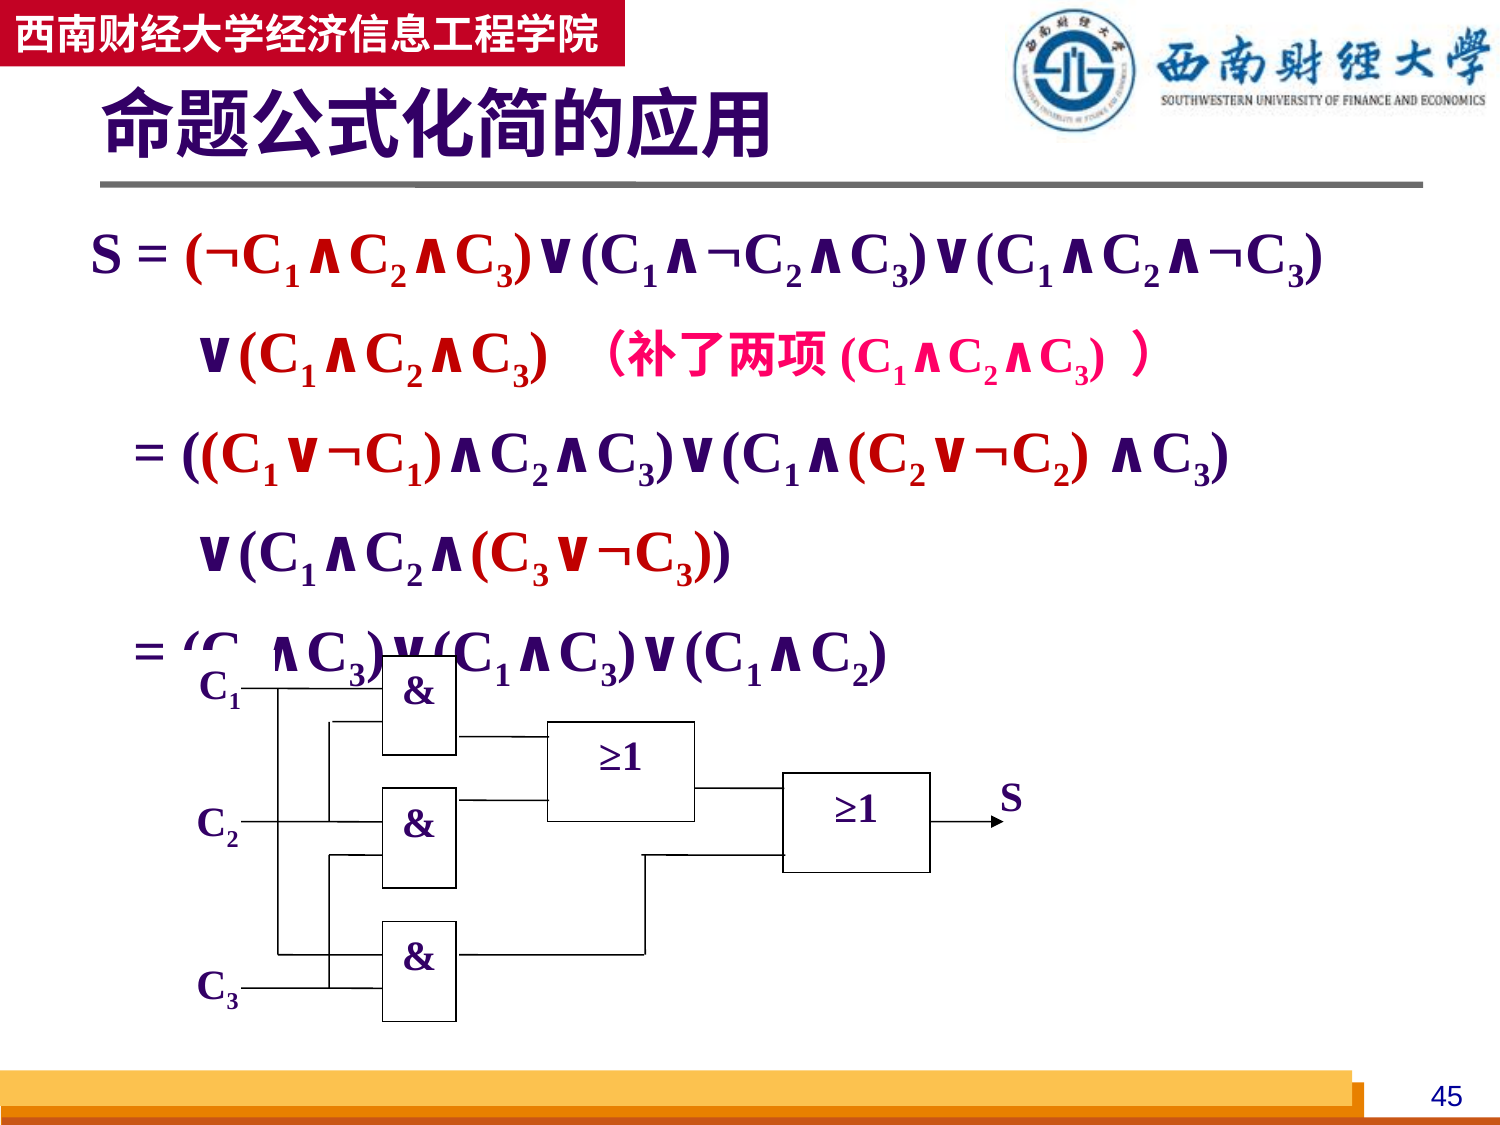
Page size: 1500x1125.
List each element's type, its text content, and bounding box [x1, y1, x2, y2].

picture [1005, 0, 1500, 143]
text_box 命题公式化简的应用 [100, 74, 1424, 180]
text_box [162, 649, 1049, 1051]
list S = (C1∧C2∧C3)∨(C1∧C2∧C3)∨(C1∧C2∧C3) ∨(C1∧C2∧C3) （补了两项(C1∧C2∧C3) ） = ((C1∨C1)∧C2∧C3)∨(C1∧(C2∨C2) ∧C3) ∨(C1∧C2∧(C3∨C3)) = (C2∧C3)∨(C1∧C3)∨(C1∧C2) [75, 187, 1463, 646]
